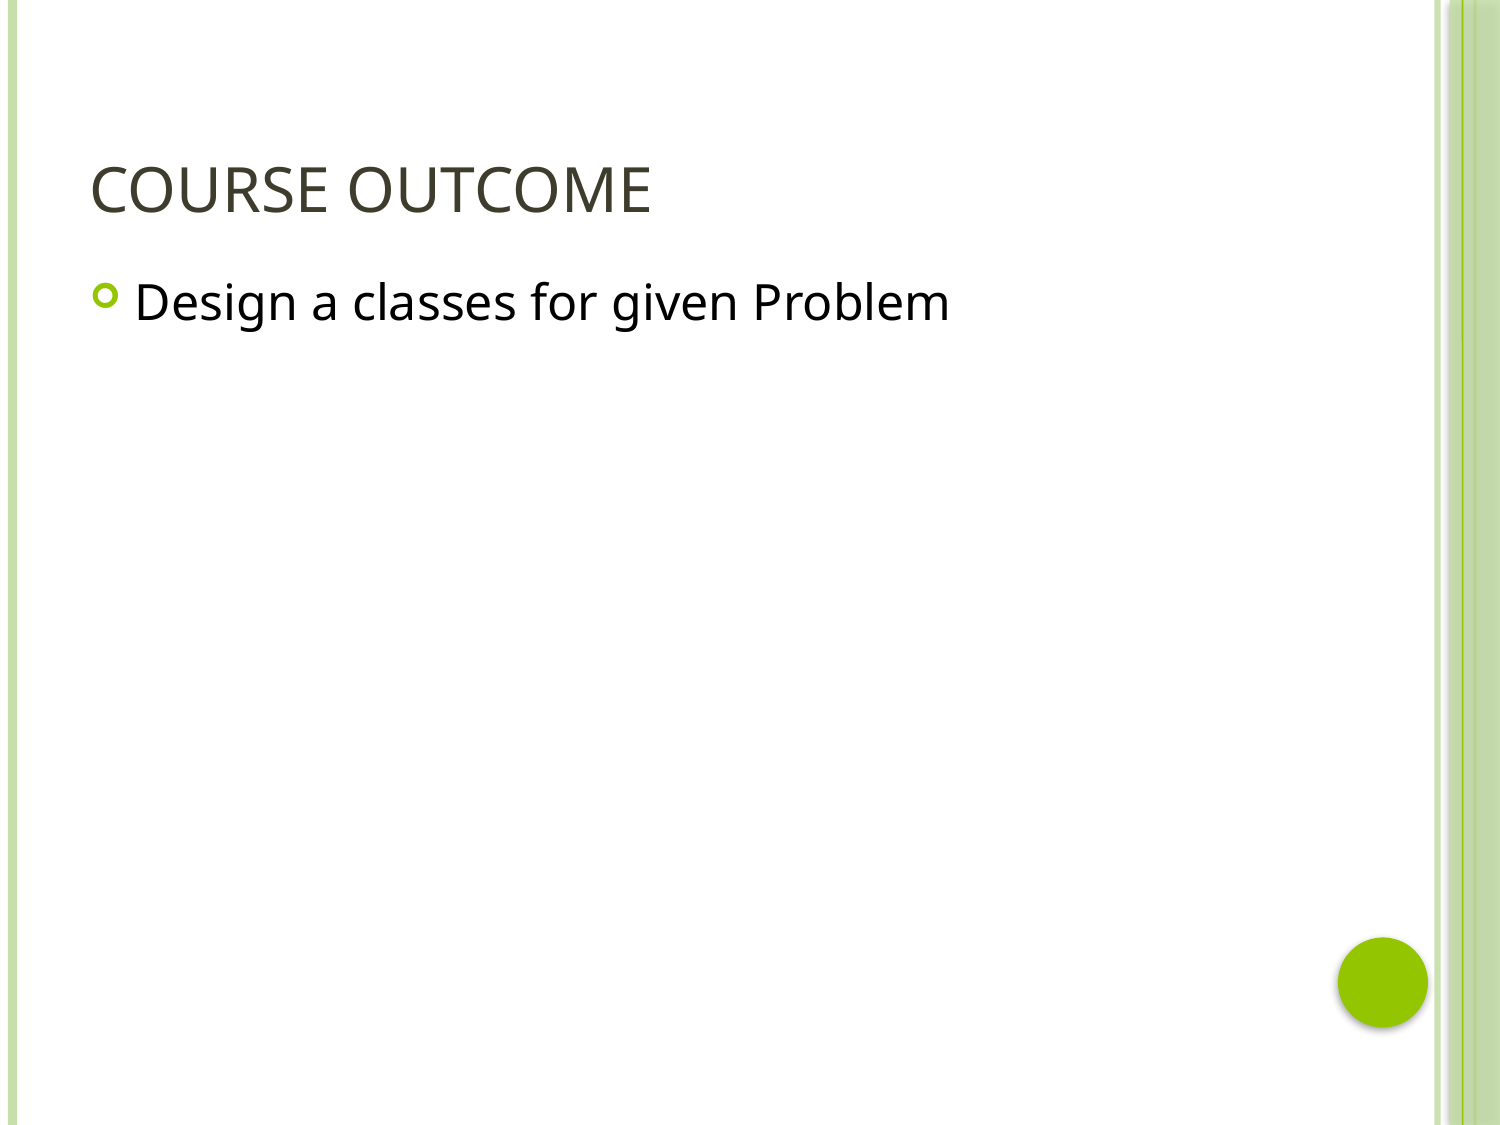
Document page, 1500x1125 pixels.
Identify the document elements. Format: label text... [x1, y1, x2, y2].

list Design a classes for given Problem [75, 262, 1300, 1062]
title COURSE OUTCOME [75, 45, 1300, 233]
